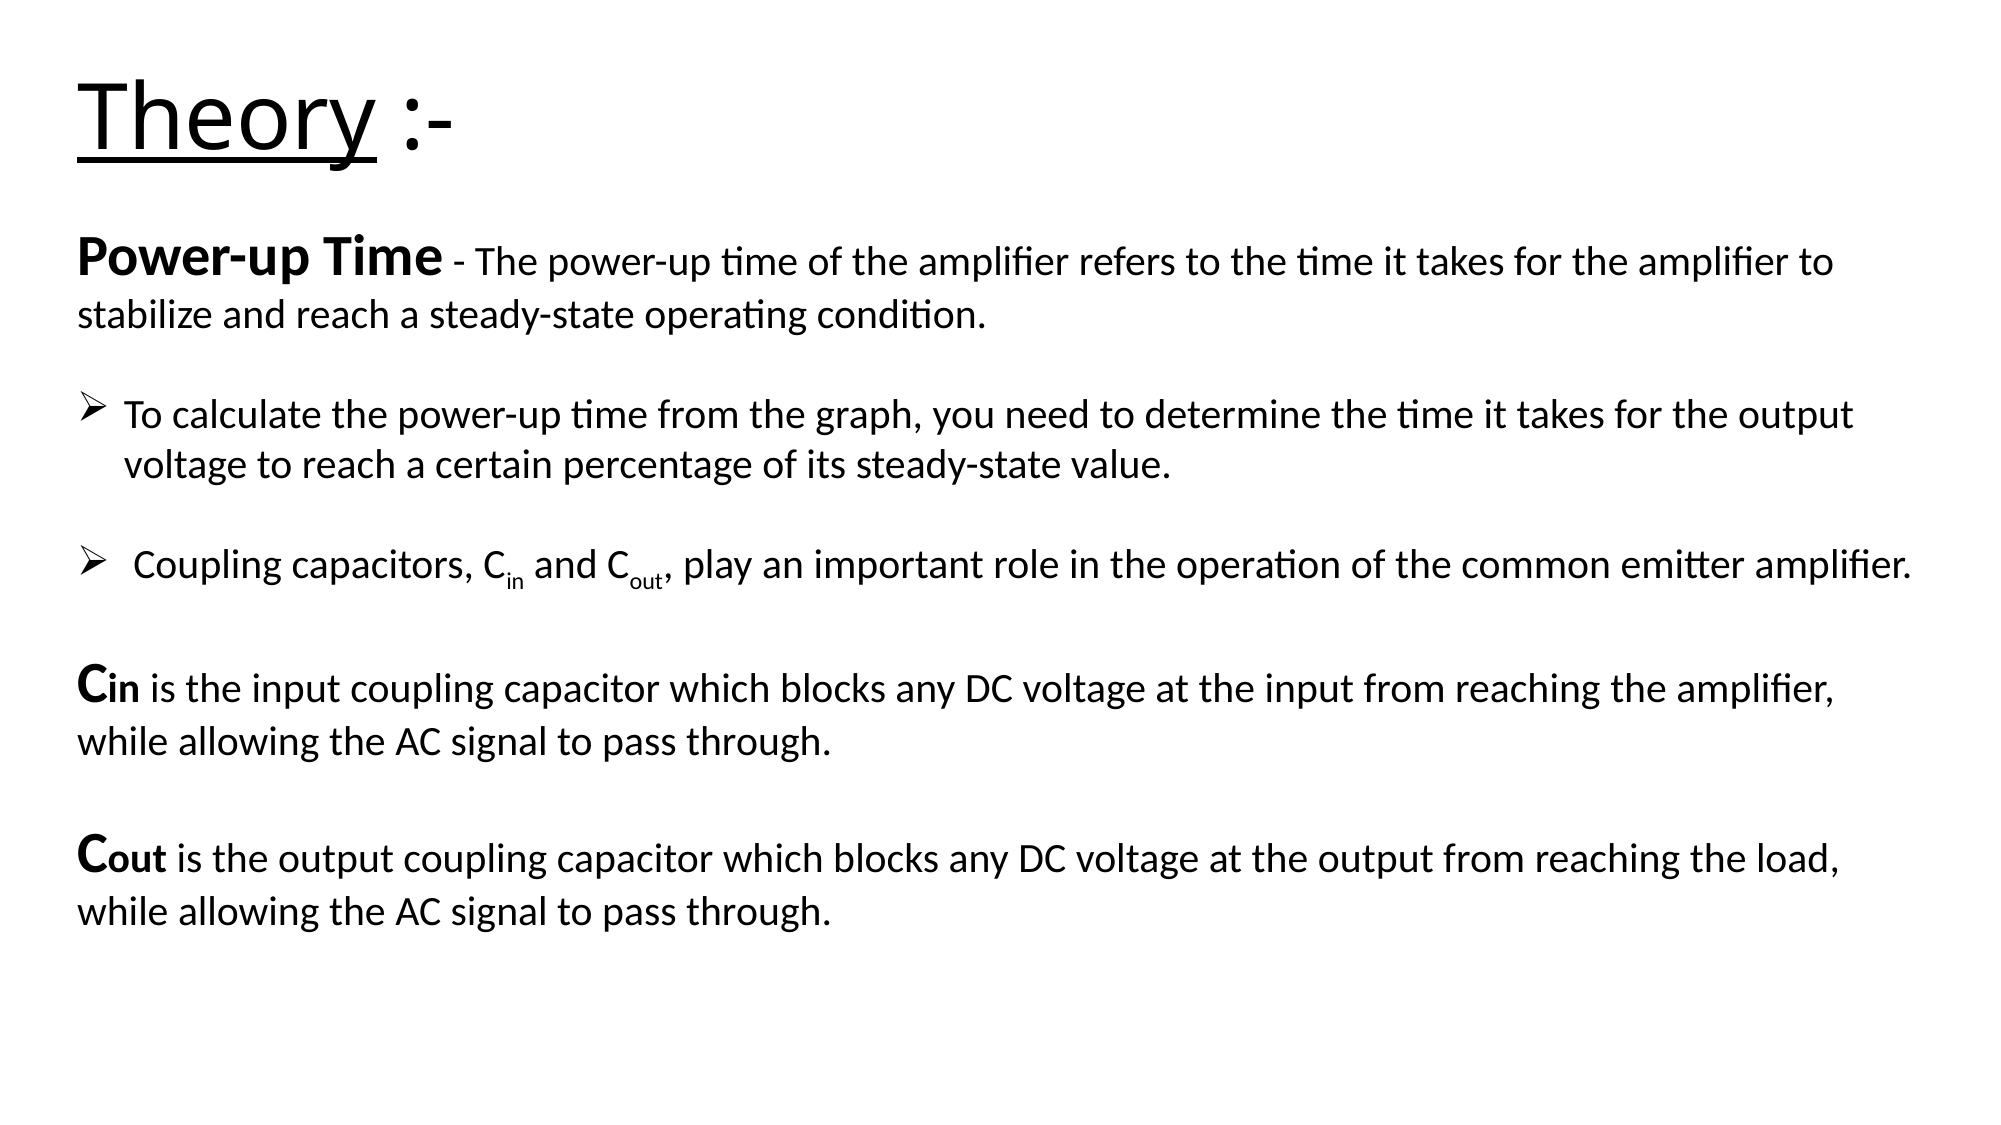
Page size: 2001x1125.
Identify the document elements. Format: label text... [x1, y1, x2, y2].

text_box Power-up Time - The power-up time of the amplifier refers to the time it takes for the amplifier to stabilize and reach a steady-state operating condition. To calculate the power-up time from the graph, you need to determine the time it takes for the output voltage to reach a certain percentage of its steady-state value. Coupling capacitors, Cin and Cout, play an important role in the operation of the common emitter amplifier. Cin is the input coupling capacitor which blocks any DC voltage at the input from reaching the amplifier, while allowing the AC signal to pass through. Cout is the output coupling capacitor which blocks any DC voltage at the output from reaching the load, while allowing the AC signal to pass through. [62, 209, 1940, 942]
text_box Theory :- [62, 50, 1857, 176]
